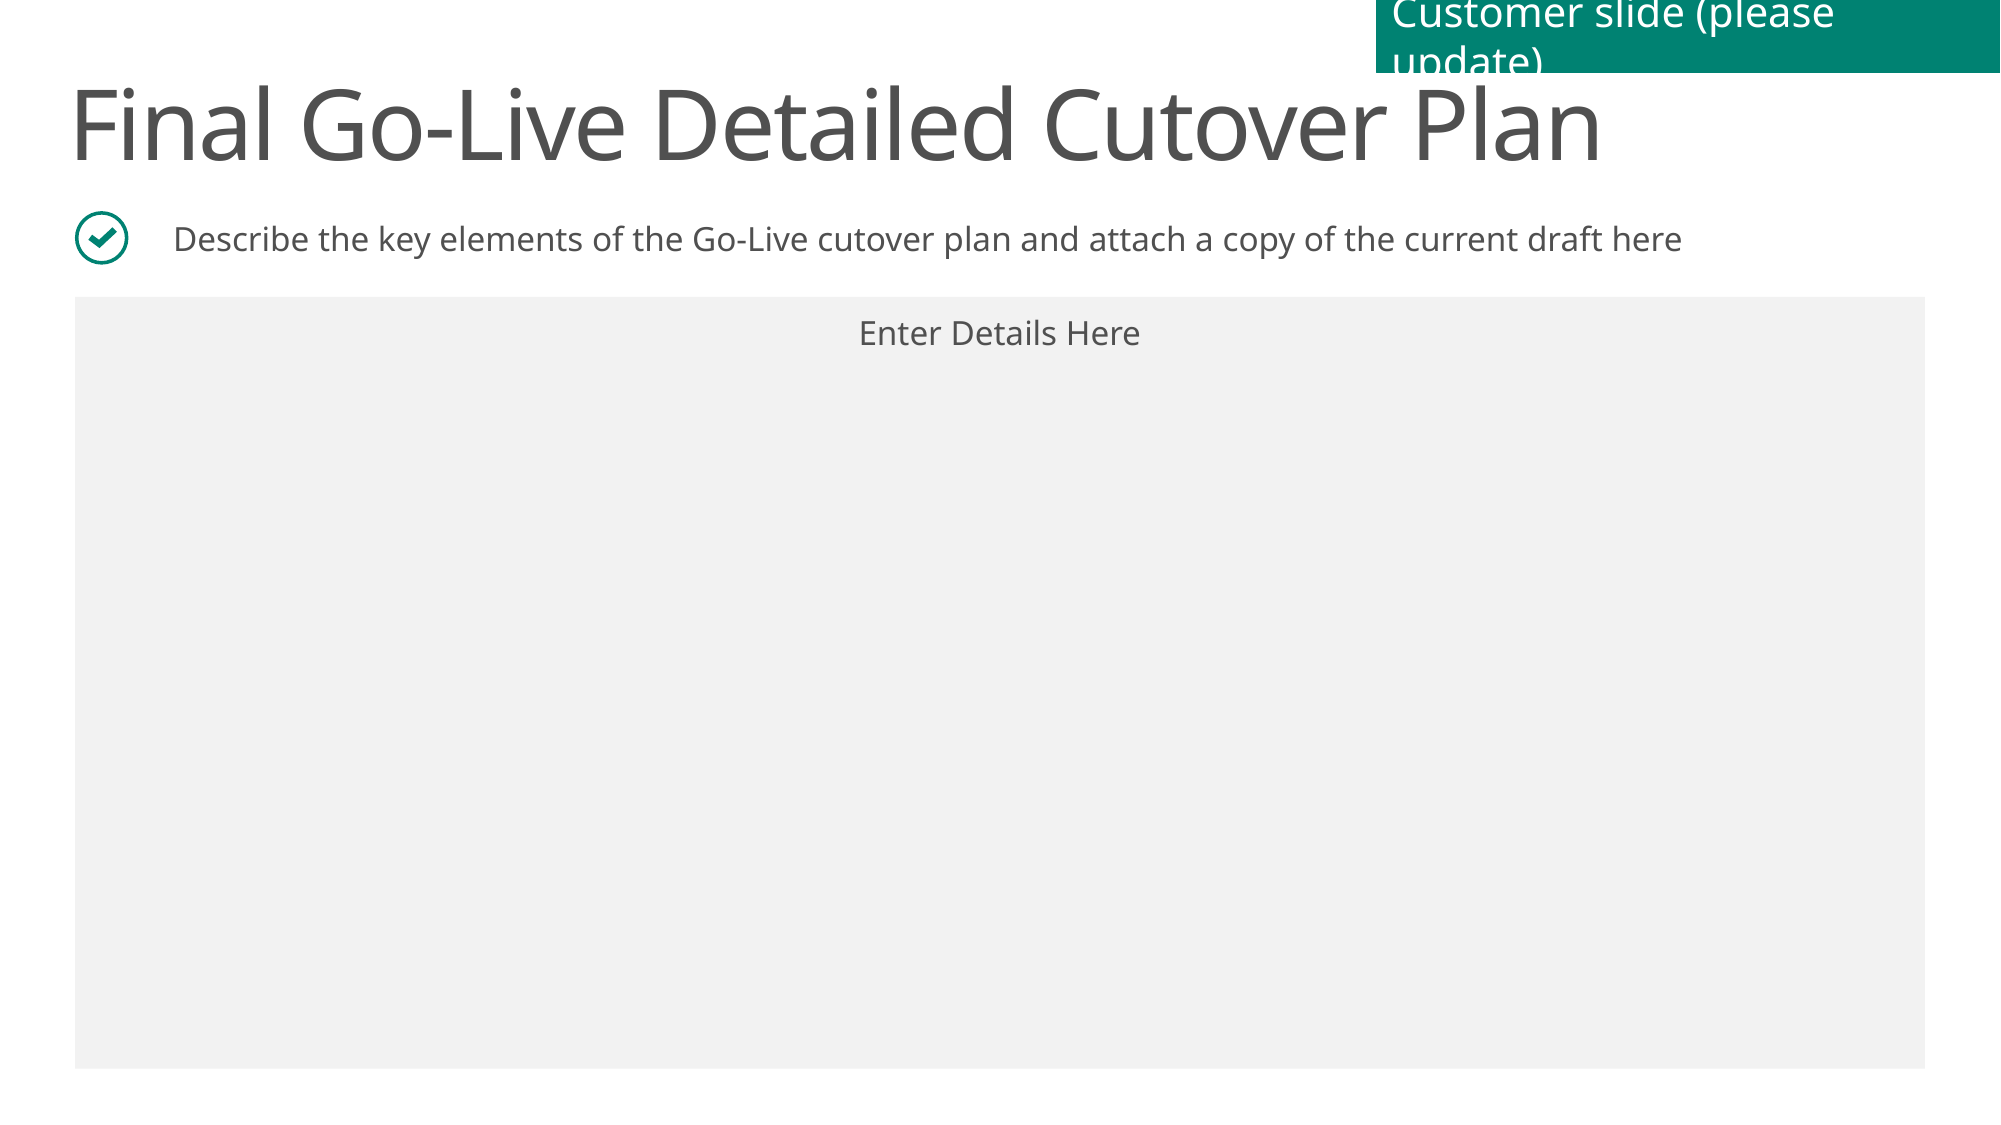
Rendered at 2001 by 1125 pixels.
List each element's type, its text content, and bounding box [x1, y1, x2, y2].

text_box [74, 194, 1926, 281]
title Final Go-Live Detailed Cutover Plan [44, 60, 1957, 209]
text_box Enter Details Here [74, 296, 1926, 1070]
text_box Customer slide (please update) [1376, 0, 2000, 74]
